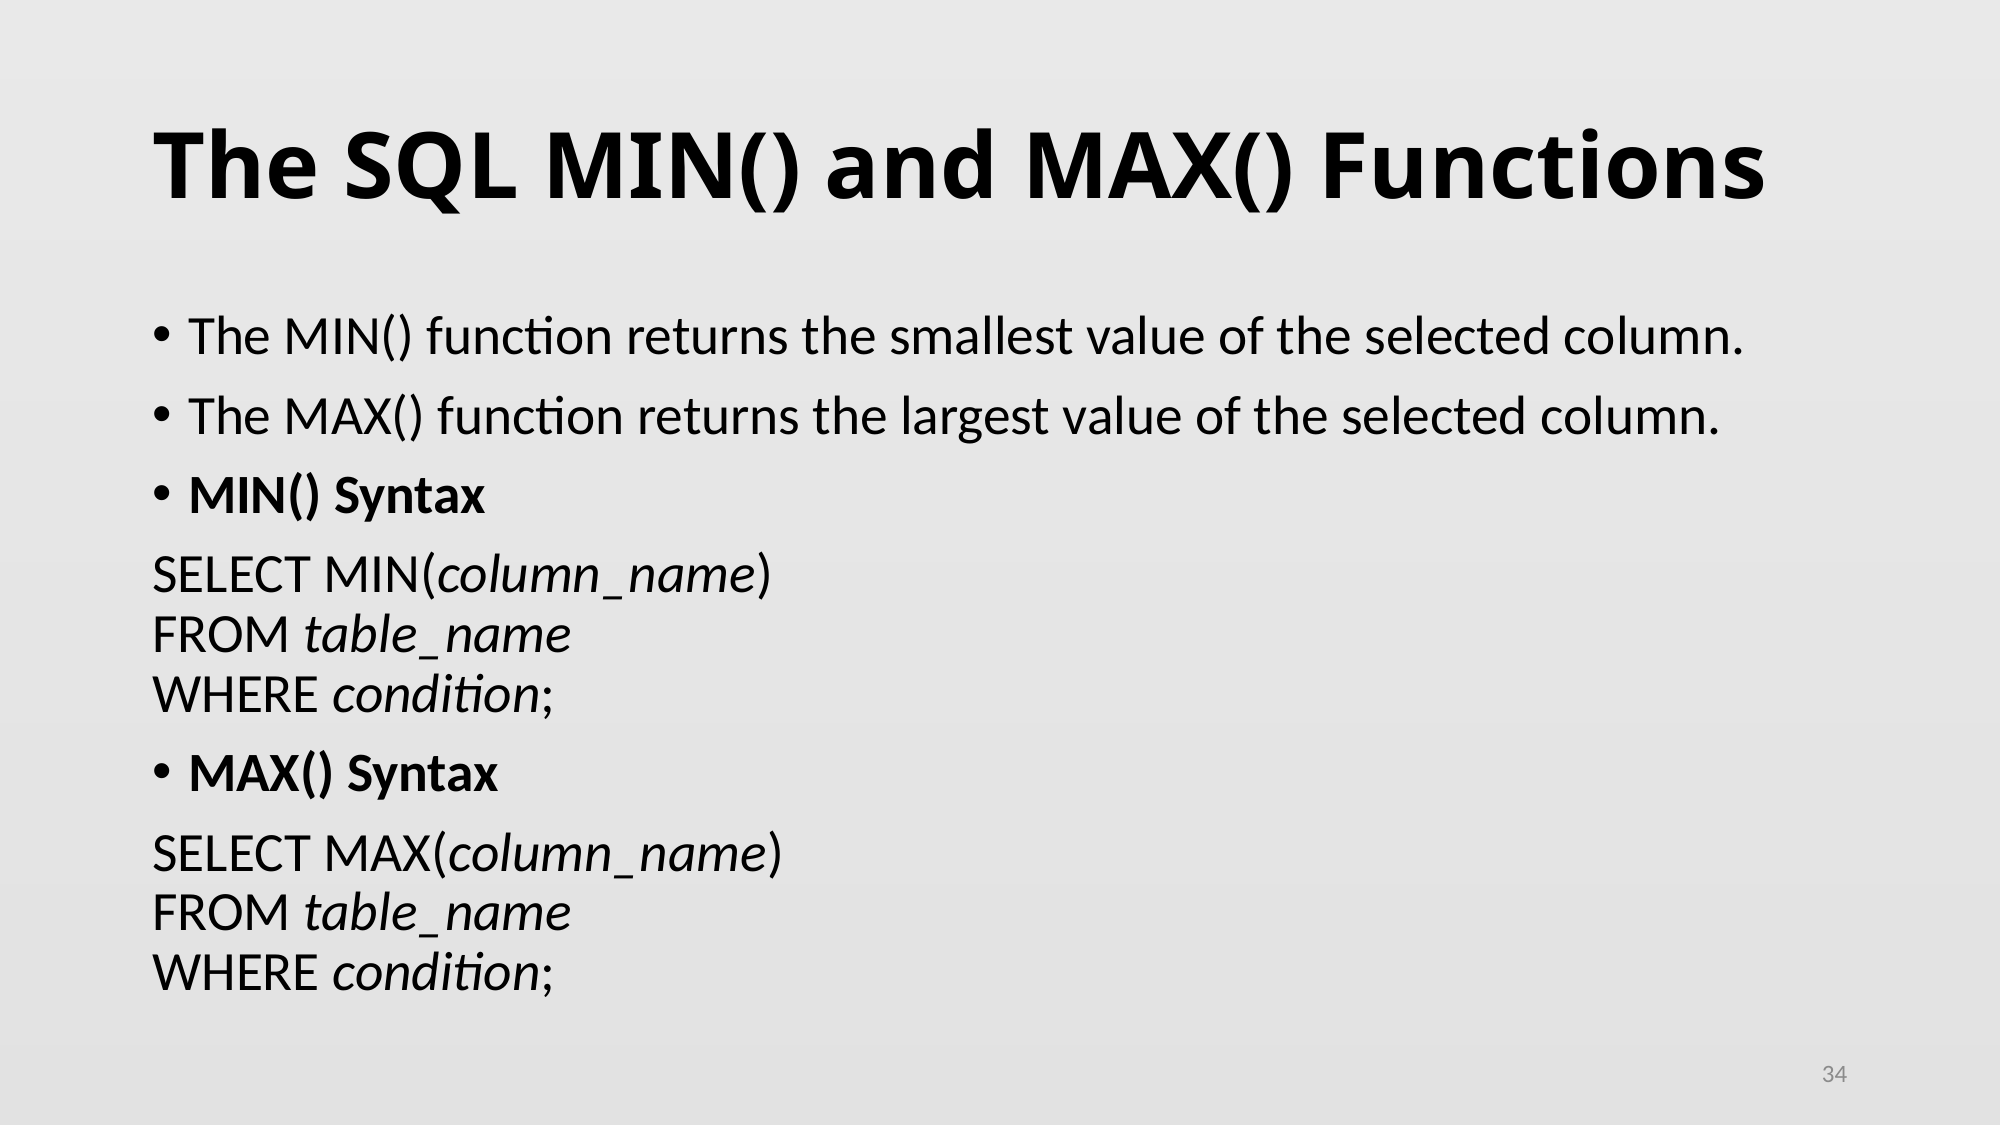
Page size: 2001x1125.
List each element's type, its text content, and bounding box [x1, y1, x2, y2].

title The SQL MIN() and MAX() Functions [137, 59, 1863, 278]
list The MIN() function returns the smallest value of the selected column. The MAX() function returns the largest value of the selected column. MIN() Syntax SELECT MIN(column_name) FROM table_name WHERE condition; MAX() Syntax SELECT MAX(column_name) FROM table_name WHERE condition; [137, 299, 1863, 1014]
slide_number 34 [1412, 1042, 1863, 1103]
